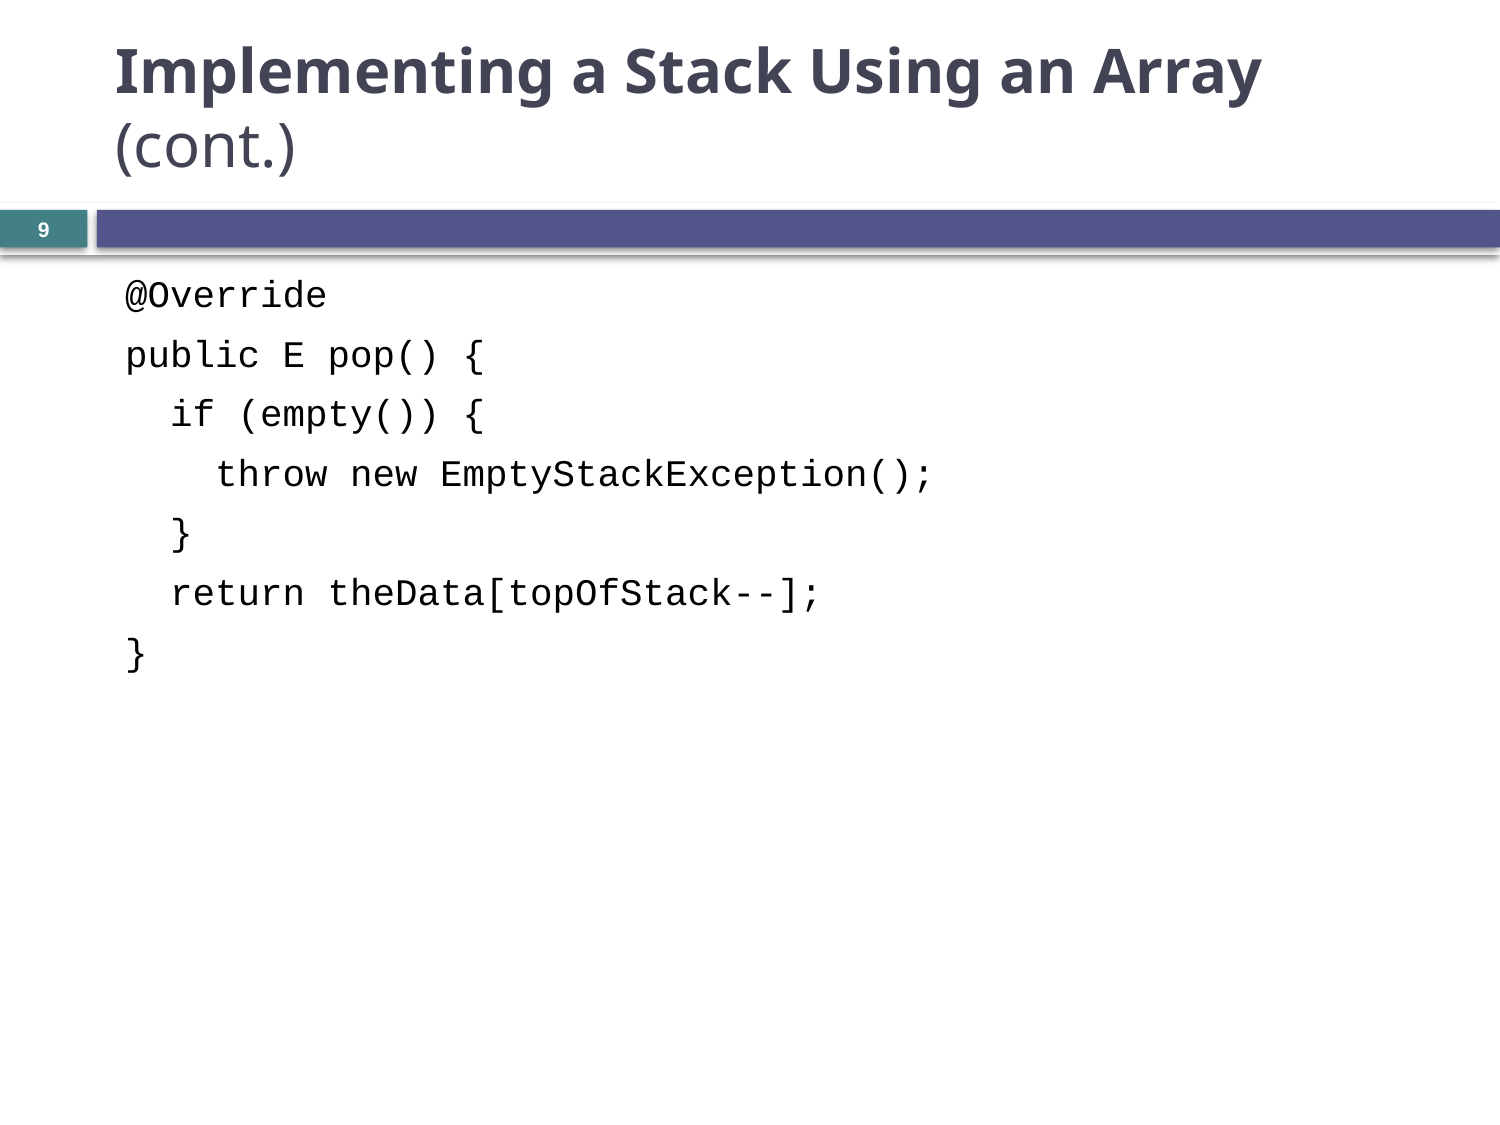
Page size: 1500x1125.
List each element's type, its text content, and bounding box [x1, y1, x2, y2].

list @Override public E pop() { if (empty()) { throw new EmptyStackException(); } return theData[topOfStack--]; } [100, 262, 1439, 1001]
title Implementing a Stack Using an Array (cont.) [100, 24, 1439, 188]
slide_number 9 [0, 208, 88, 249]
